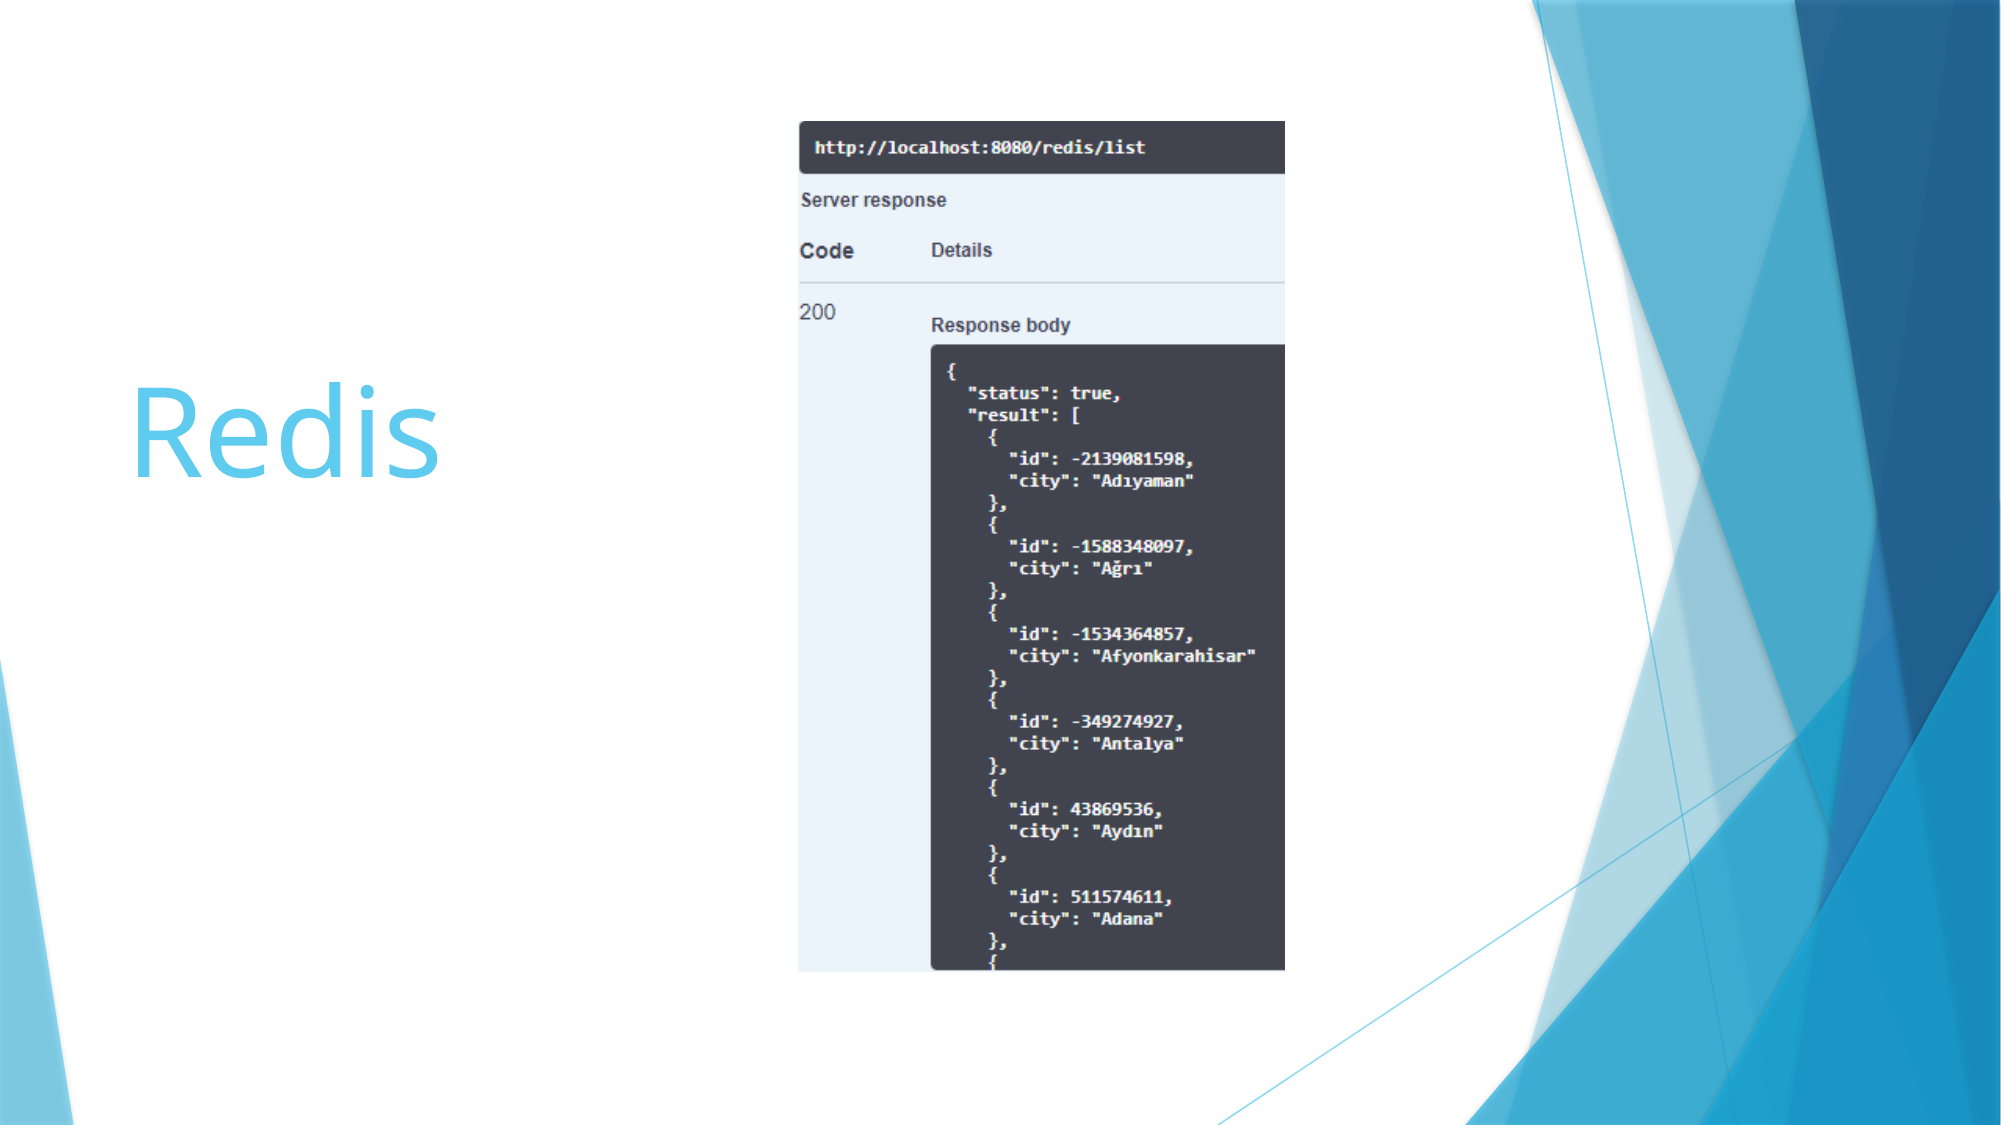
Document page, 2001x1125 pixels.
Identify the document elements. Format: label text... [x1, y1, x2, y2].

list [111, 455, 744, 880]
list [797, 121, 1285, 973]
title Redis [111, 245, 744, 455]
